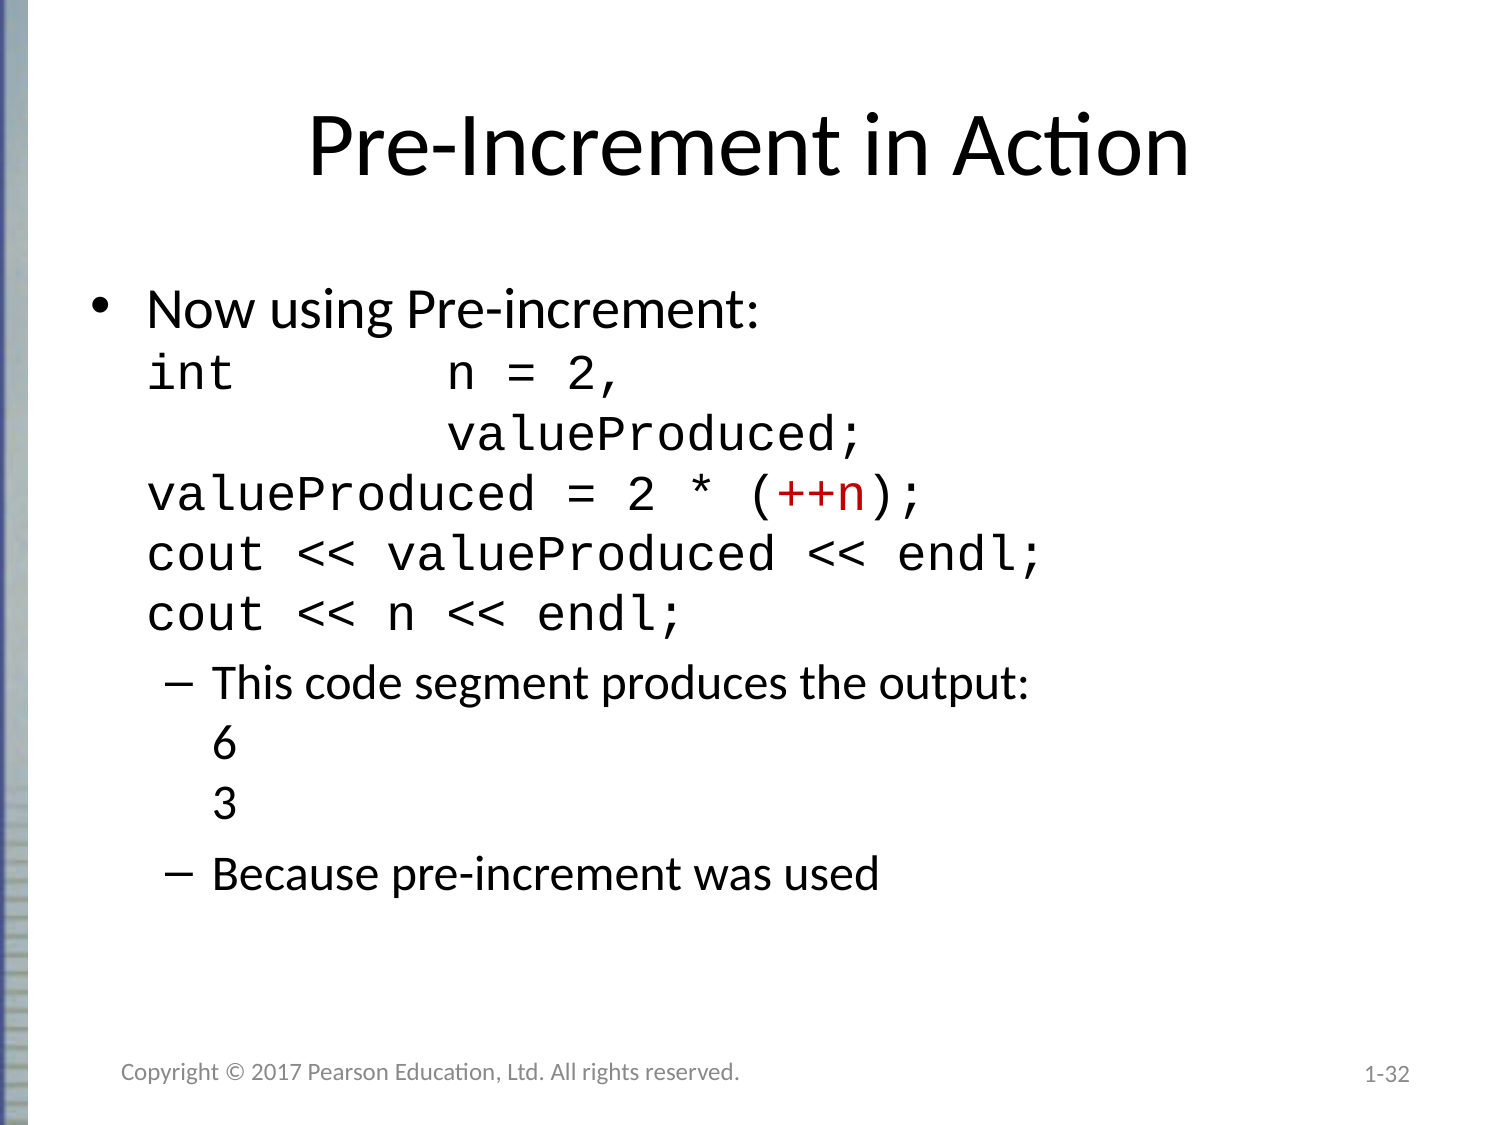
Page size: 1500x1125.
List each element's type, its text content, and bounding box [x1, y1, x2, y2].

title Pre-Increment in Action [75, 45, 1425, 233]
slide_number 1-32 [1074, 1042, 1425, 1103]
footer Copyright © 2017 Pearson Education, Ltd. All rights reserved. [75, 1040, 788, 1100]
list Now using Pre-increment: int n = 2, valueProduced; valueProduced = 2 * (++n); cout << valueProduced << endl; cout << n << endl; This code segment produces the output: 6 3 Because pre-increment was used [75, 262, 1425, 1005]
picture [0, 0, 28, 1125]
